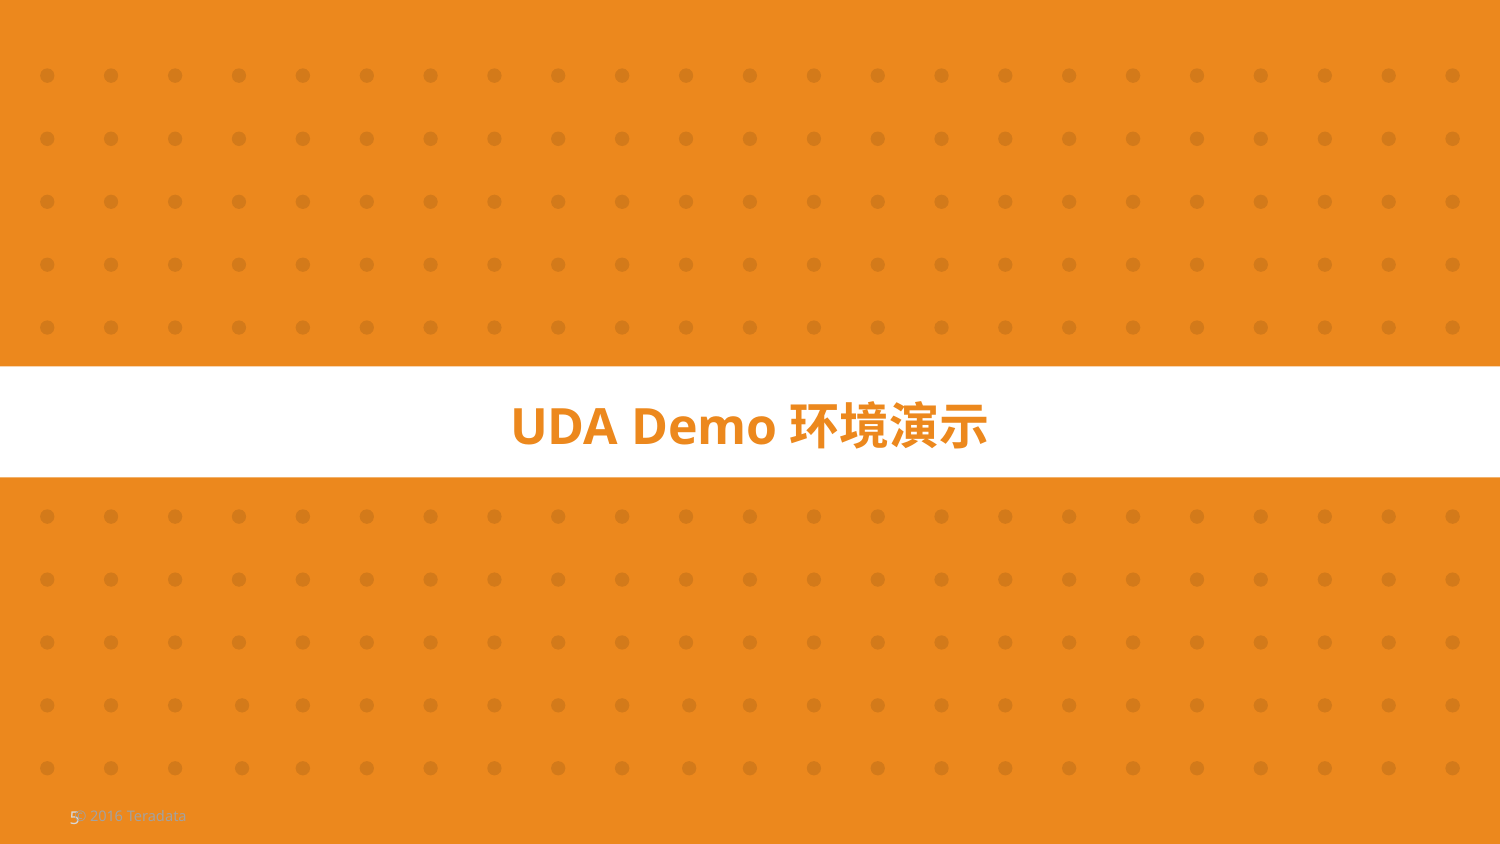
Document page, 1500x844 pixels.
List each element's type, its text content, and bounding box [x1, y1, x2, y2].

slide_number © 2016 Teradata [74, 806, 351, 825]
list UDA Demo环境演示 [0, 366, 1500, 478]
